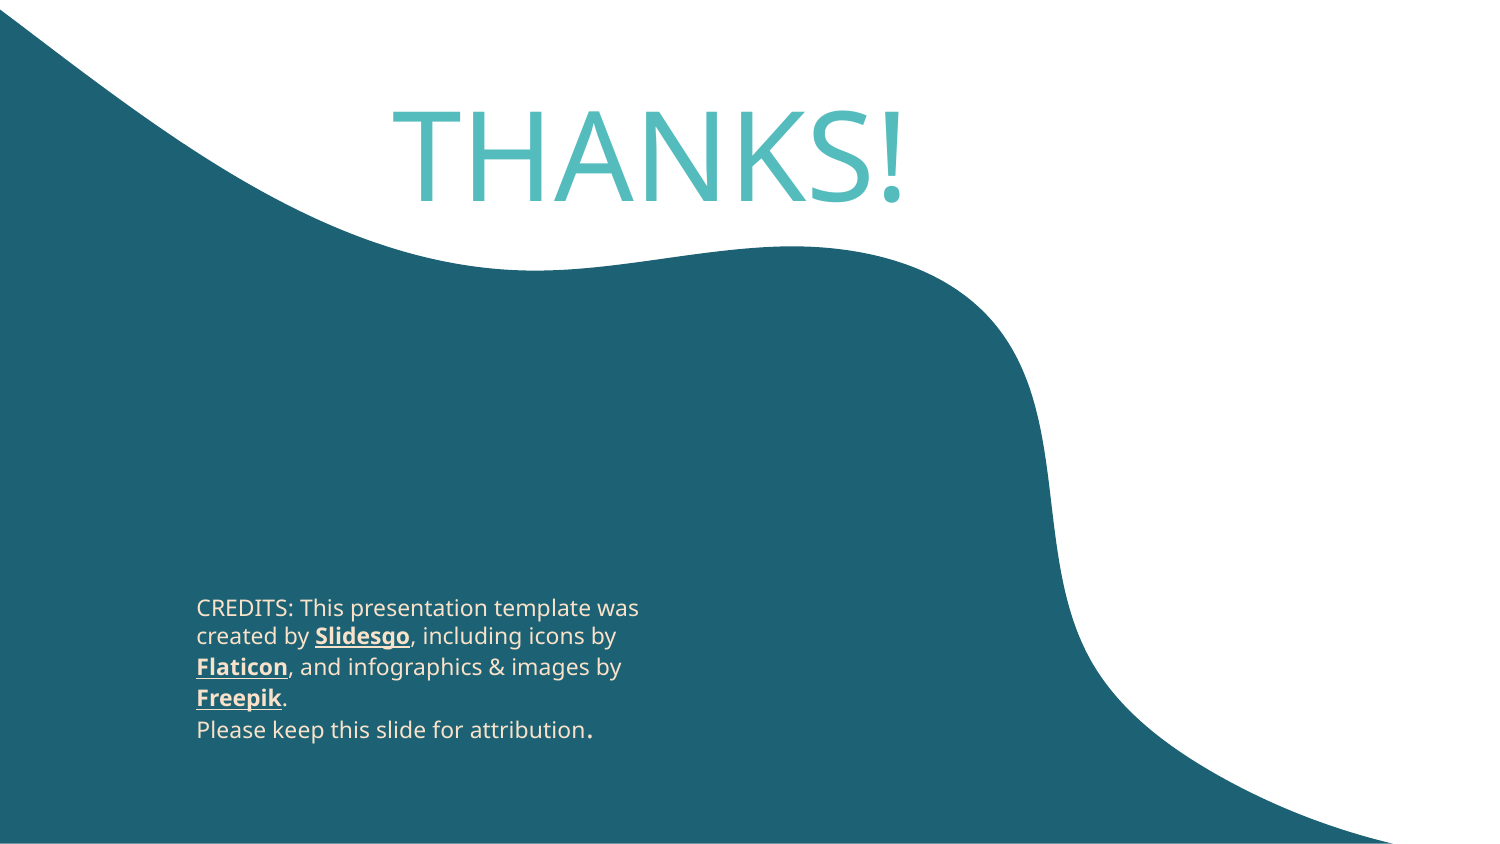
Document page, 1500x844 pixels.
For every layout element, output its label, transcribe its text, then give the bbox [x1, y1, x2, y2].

title THANKS! [377, 91, 1237, 242]
text_box Please keep this slide for attribution. [181, 694, 674, 753]
